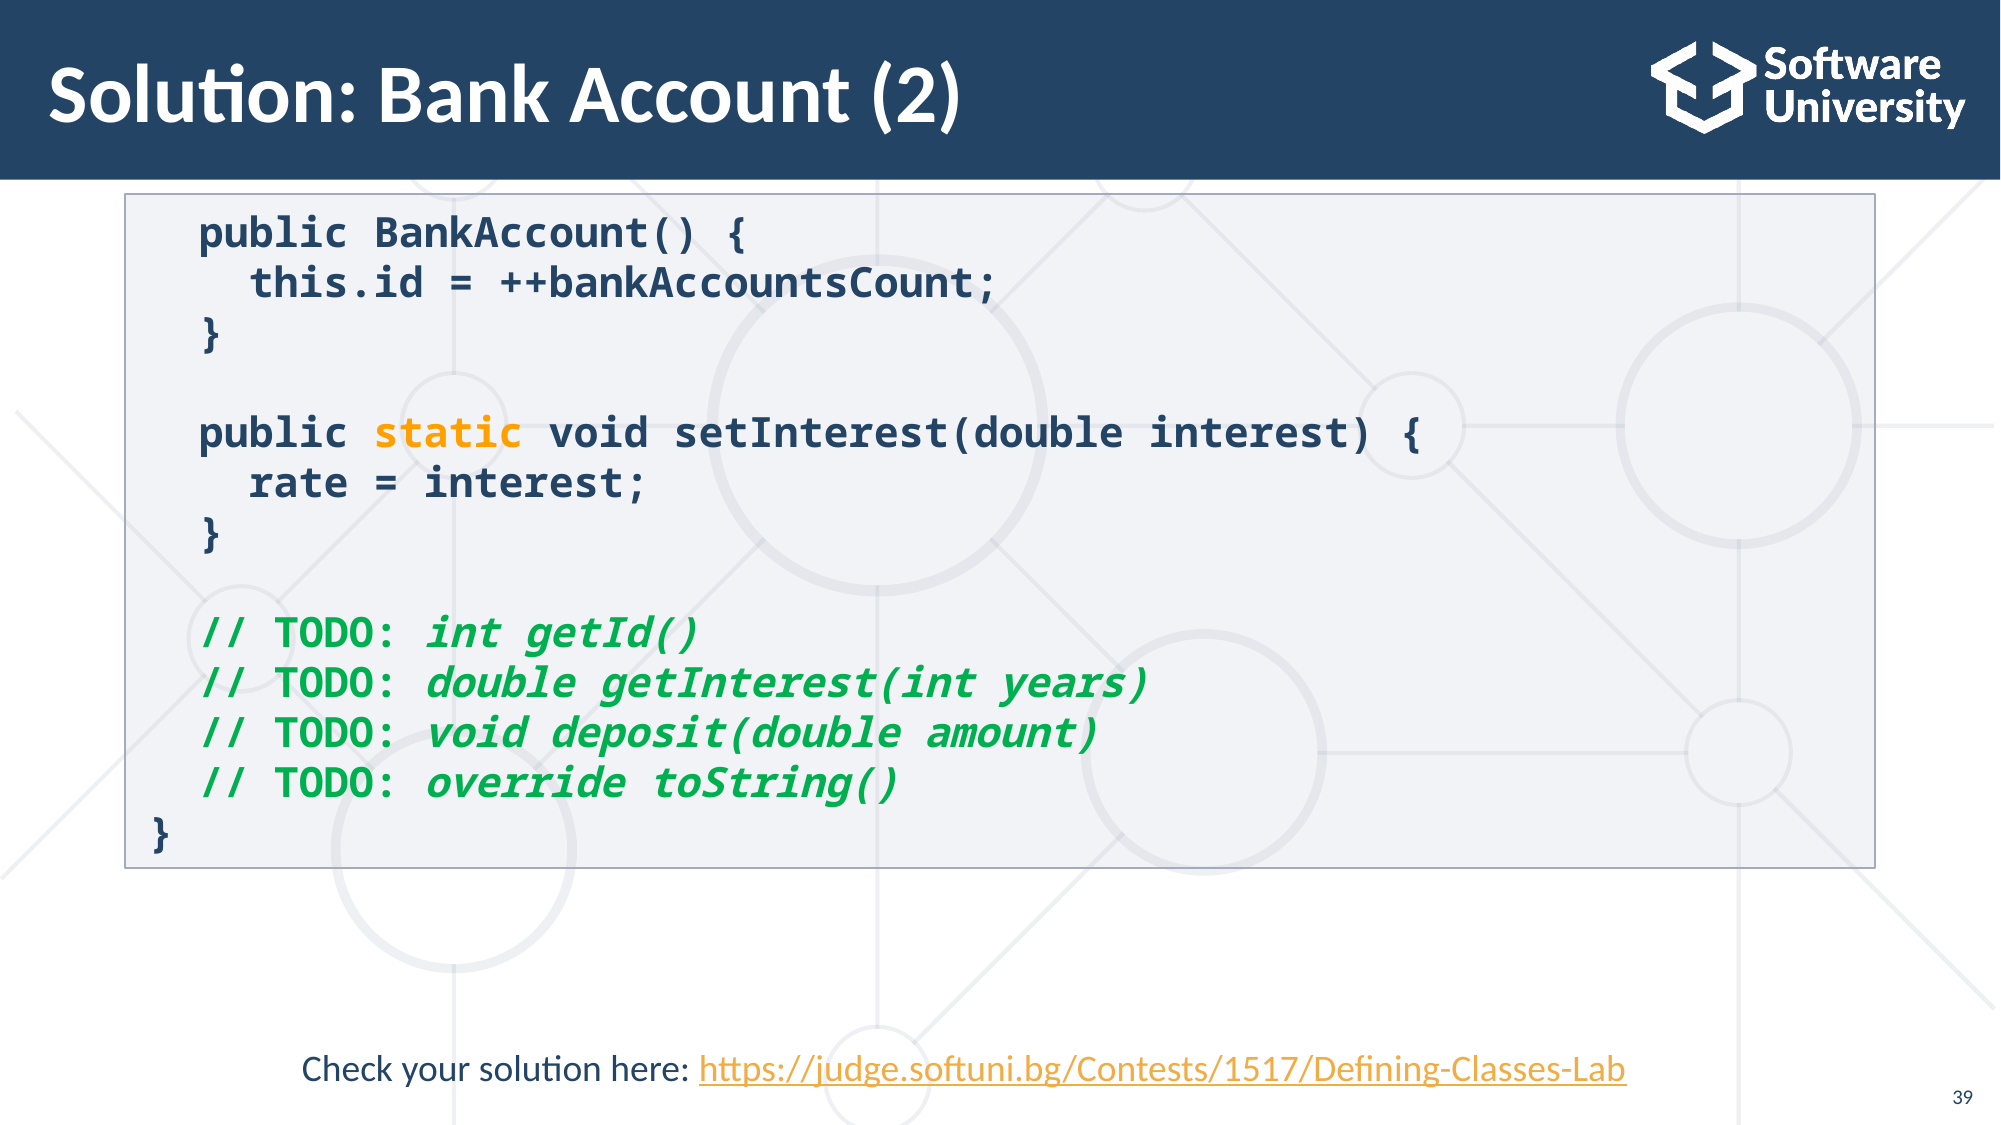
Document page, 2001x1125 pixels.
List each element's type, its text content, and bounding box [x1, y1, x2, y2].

picture [1651, 41, 1966, 134]
text_box public BankAccount() { this.id = ++bankAccountsCount; } public static void setInterest(double interest) { rate = interest; } // TODO: int getId() // TODO: double getInterest(int years) // TODO: void deposit(double amount) // TODO: override toString() } [125, 193, 1875, 868]
slide_number 39 [1927, 1067, 1989, 1117]
title Solution: Bank Account (2) [31, 16, 1625, 162]
text_box Check your solution here: https://judge.softuni.bg/Contests/1517/Defining-Classes-Lab [95, 1036, 1833, 1097]
